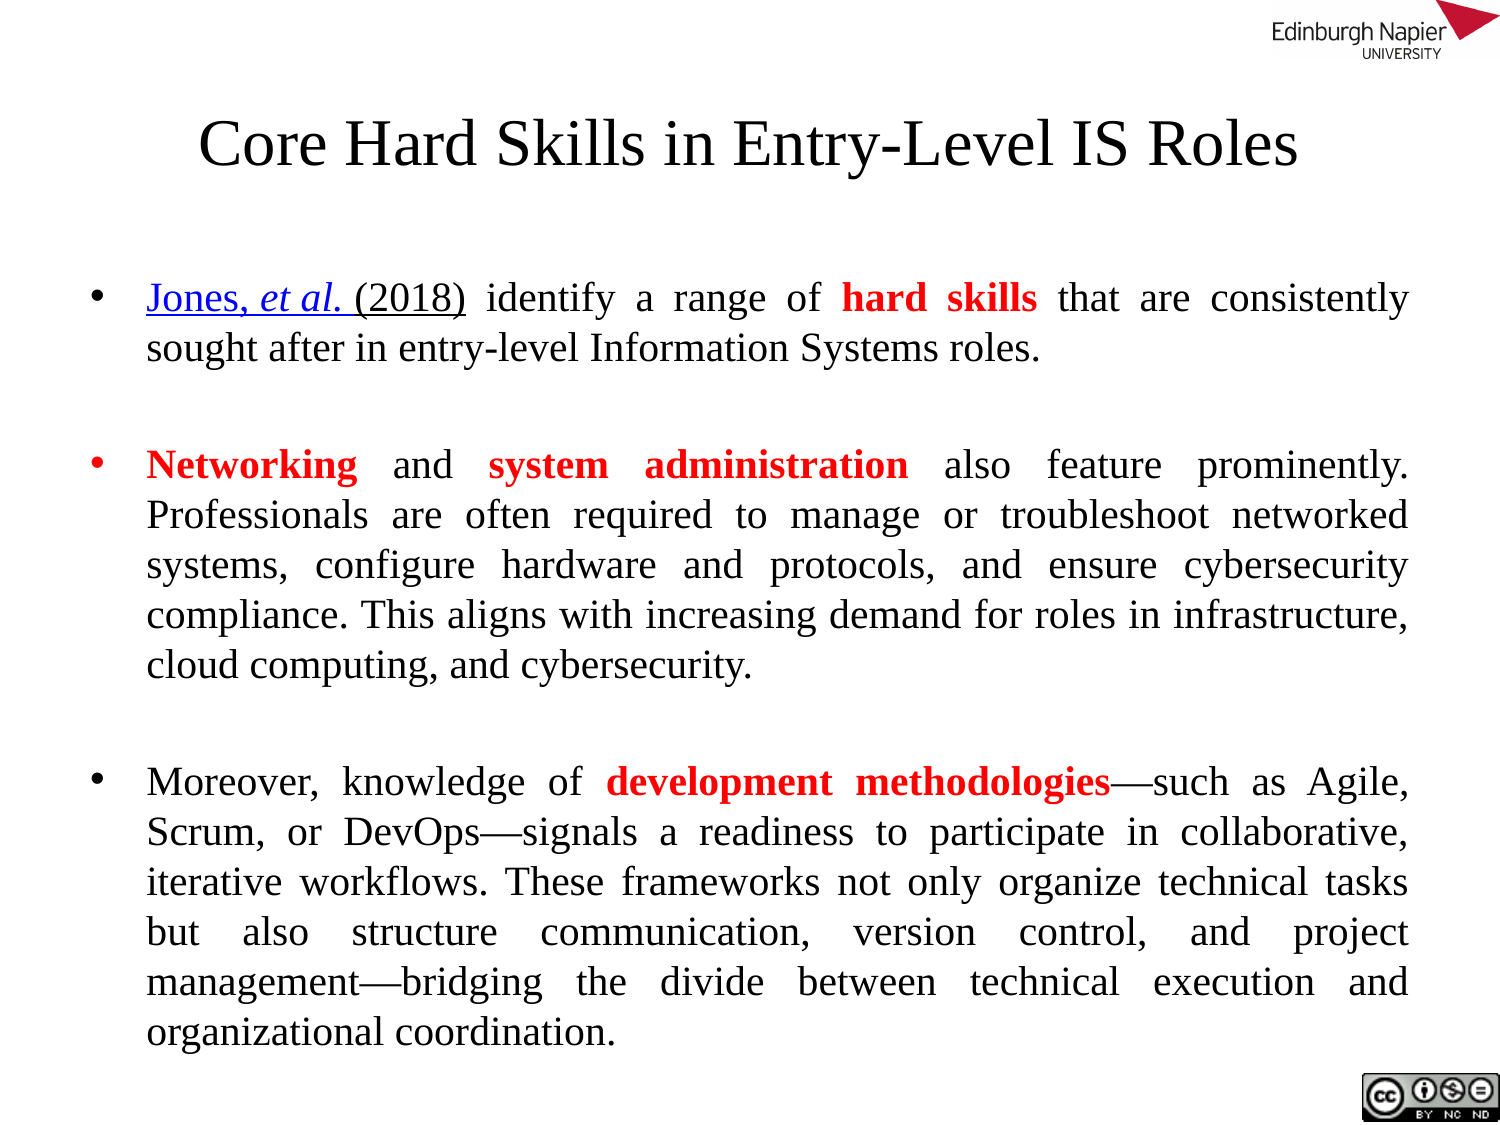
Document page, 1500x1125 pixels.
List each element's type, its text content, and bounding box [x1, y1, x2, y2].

picture [1273, 0, 1500, 60]
title Core Hard Skills in Entry-Level IS Roles [75, 45, 1425, 233]
list Jones, et al. (2018) identify a range of hard skills that are consistently sought after in entry-level Information Systems roles. Networking and system administration also feature prominently. Professionals are often required to manage or troubleshoot networked systems, configure hardware and protocols, and ensure cybersecurity compliance. This aligns with increasing demand for roles in infrastructure, cloud computing, and cybersecurity. Moreover, knowledge of development methodologies—such as Agile, Scrum, or DevOps—signals a readiness to participate in collaborative, iterative workflows. These frameworks not only organize technical tasks but also structure communication, version control, and project management—bridging the divide between technical execution and organizational coordination. [75, 262, 1425, 1005]
picture [1362, 1073, 1500, 1123]
